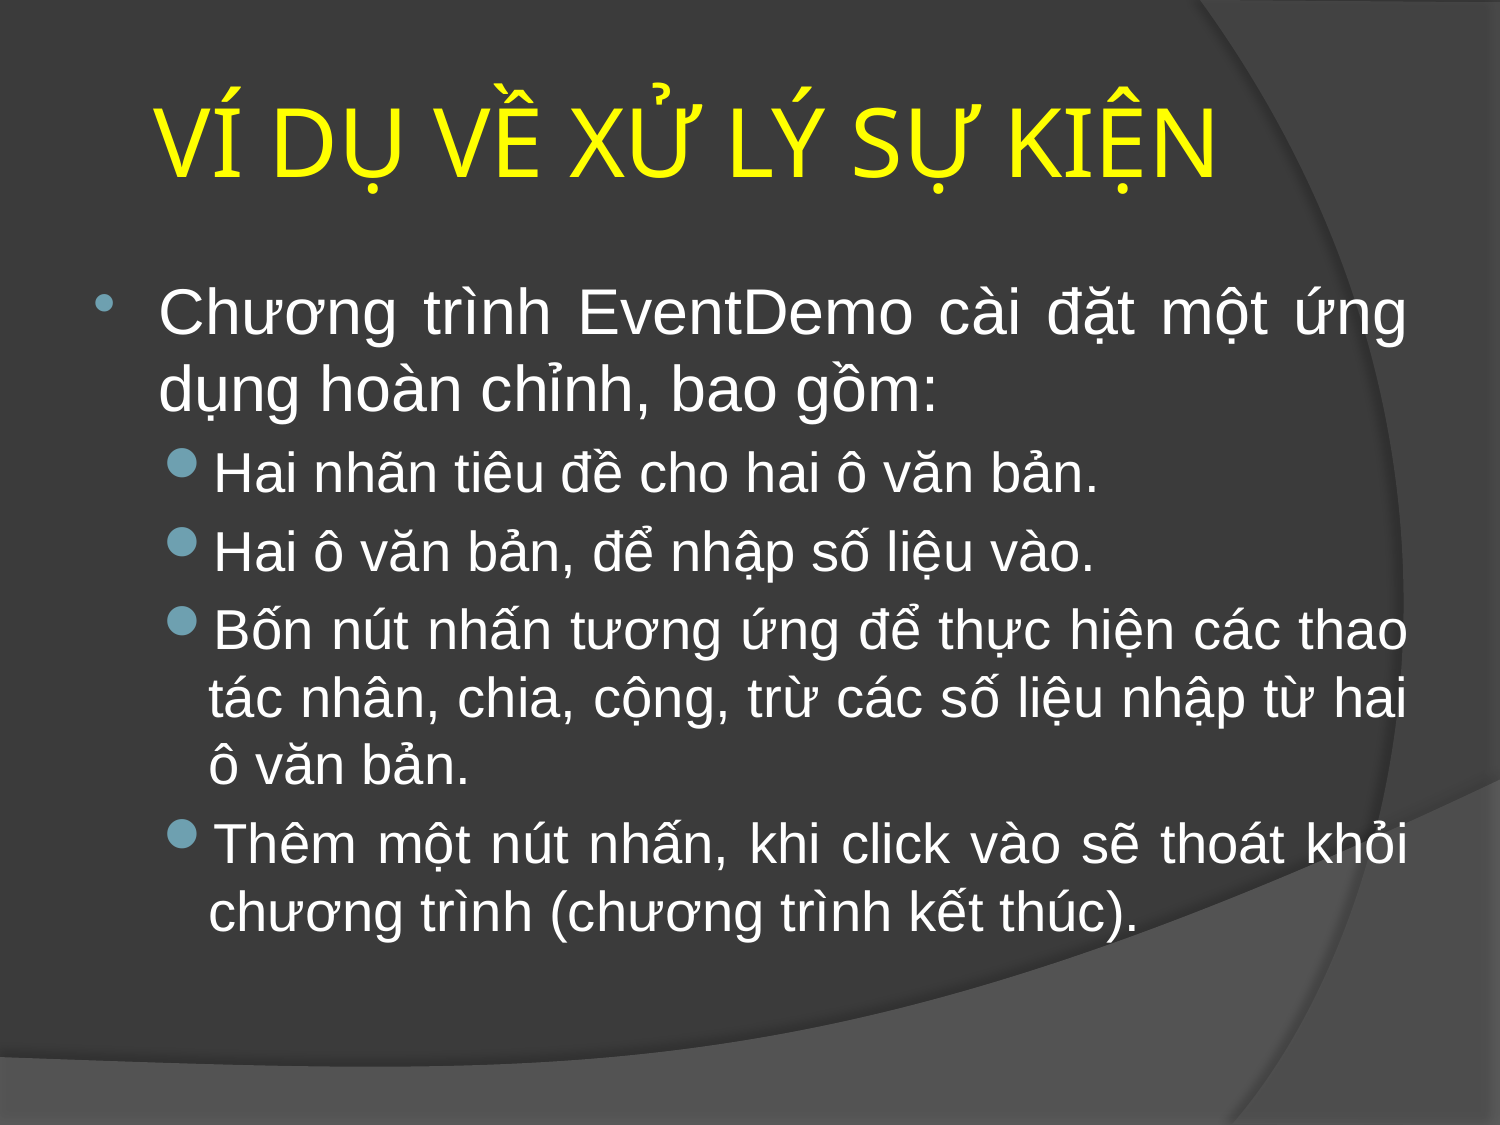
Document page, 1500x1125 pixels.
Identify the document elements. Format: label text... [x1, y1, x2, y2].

text_box VÍ DỤ VỀ XỬ LÝ SỰ KIỆN [75, 45, 1300, 233]
list Chương trình EventDemo cài đặt một ứng dụng hoàn chỉnh, bao gồm: Hai nhãn tiêu đề cho hai ô văn bản. Hai ô văn bản, để nhập số liệu vào. Bốn nút nhấn tương ứng để thực hiện các thao tác nhân, chia, cộng, trừ các số liệu nhập từ hai ô văn bản. Thêm một nút nhấn, khi click vào sẽ thoát khỏi chương trình (chương trình kết thúc). [75, 262, 1424, 1005]
